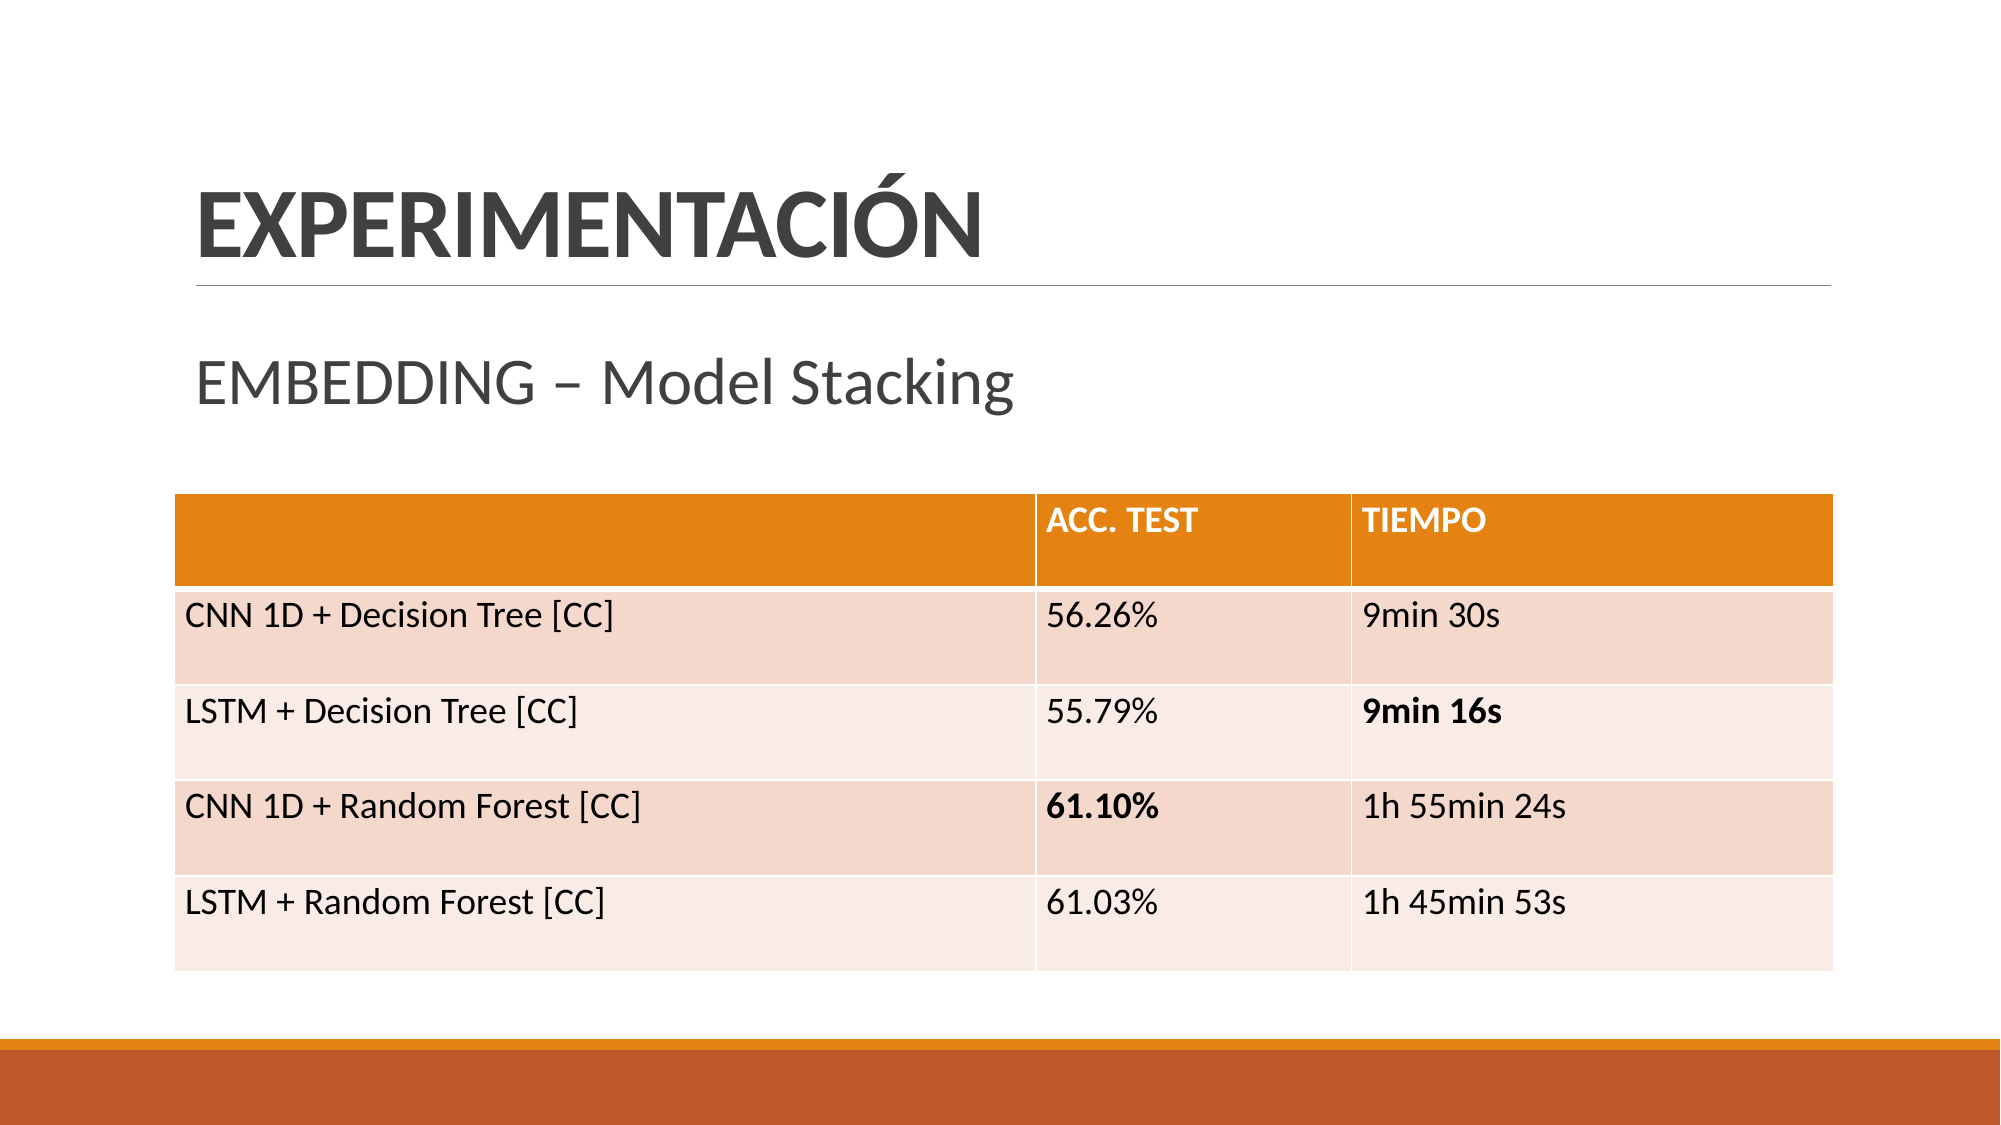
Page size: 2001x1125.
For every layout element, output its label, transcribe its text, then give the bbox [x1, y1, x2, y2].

table_cell CNN 1D + Decision Tree [CC] [175, 592, 1035, 684]
table_header TIEMPO [1352, 494, 1833, 586]
table_header ​ [175, 494, 1035, 586]
table_cell 55.79% [1037, 686, 1351, 779]
table_cell 9min 30s [1352, 592, 1833, 684]
table_cell CNN 1D + Random Forest [CC] [175, 781, 1035, 875]
text_box [774, 524, 1225, 586]
list EMBEDDING – Model Stacking [180, 339, 1830, 493]
table_cell 1h 45min 53s [1352, 877, 1833, 971]
table_cell LSTM + Random Forest [CC] [175, 877, 1035, 971]
table_cell 1h 55min 24s [1352, 781, 1833, 875]
table_cell 9min 16s [1352, 686, 1833, 779]
table_cell 61.03% [1037, 877, 1351, 971]
table_header ACC. TEST [1037, 494, 1351, 586]
title EXPERIMENTACIÓN [180, 47, 1830, 285]
table_cell 56.26% [1037, 592, 1351, 684]
table_cell LSTM + Decision Tree [CC] [175, 686, 1035, 779]
table_cell 61.10% [1037, 781, 1351, 875]
